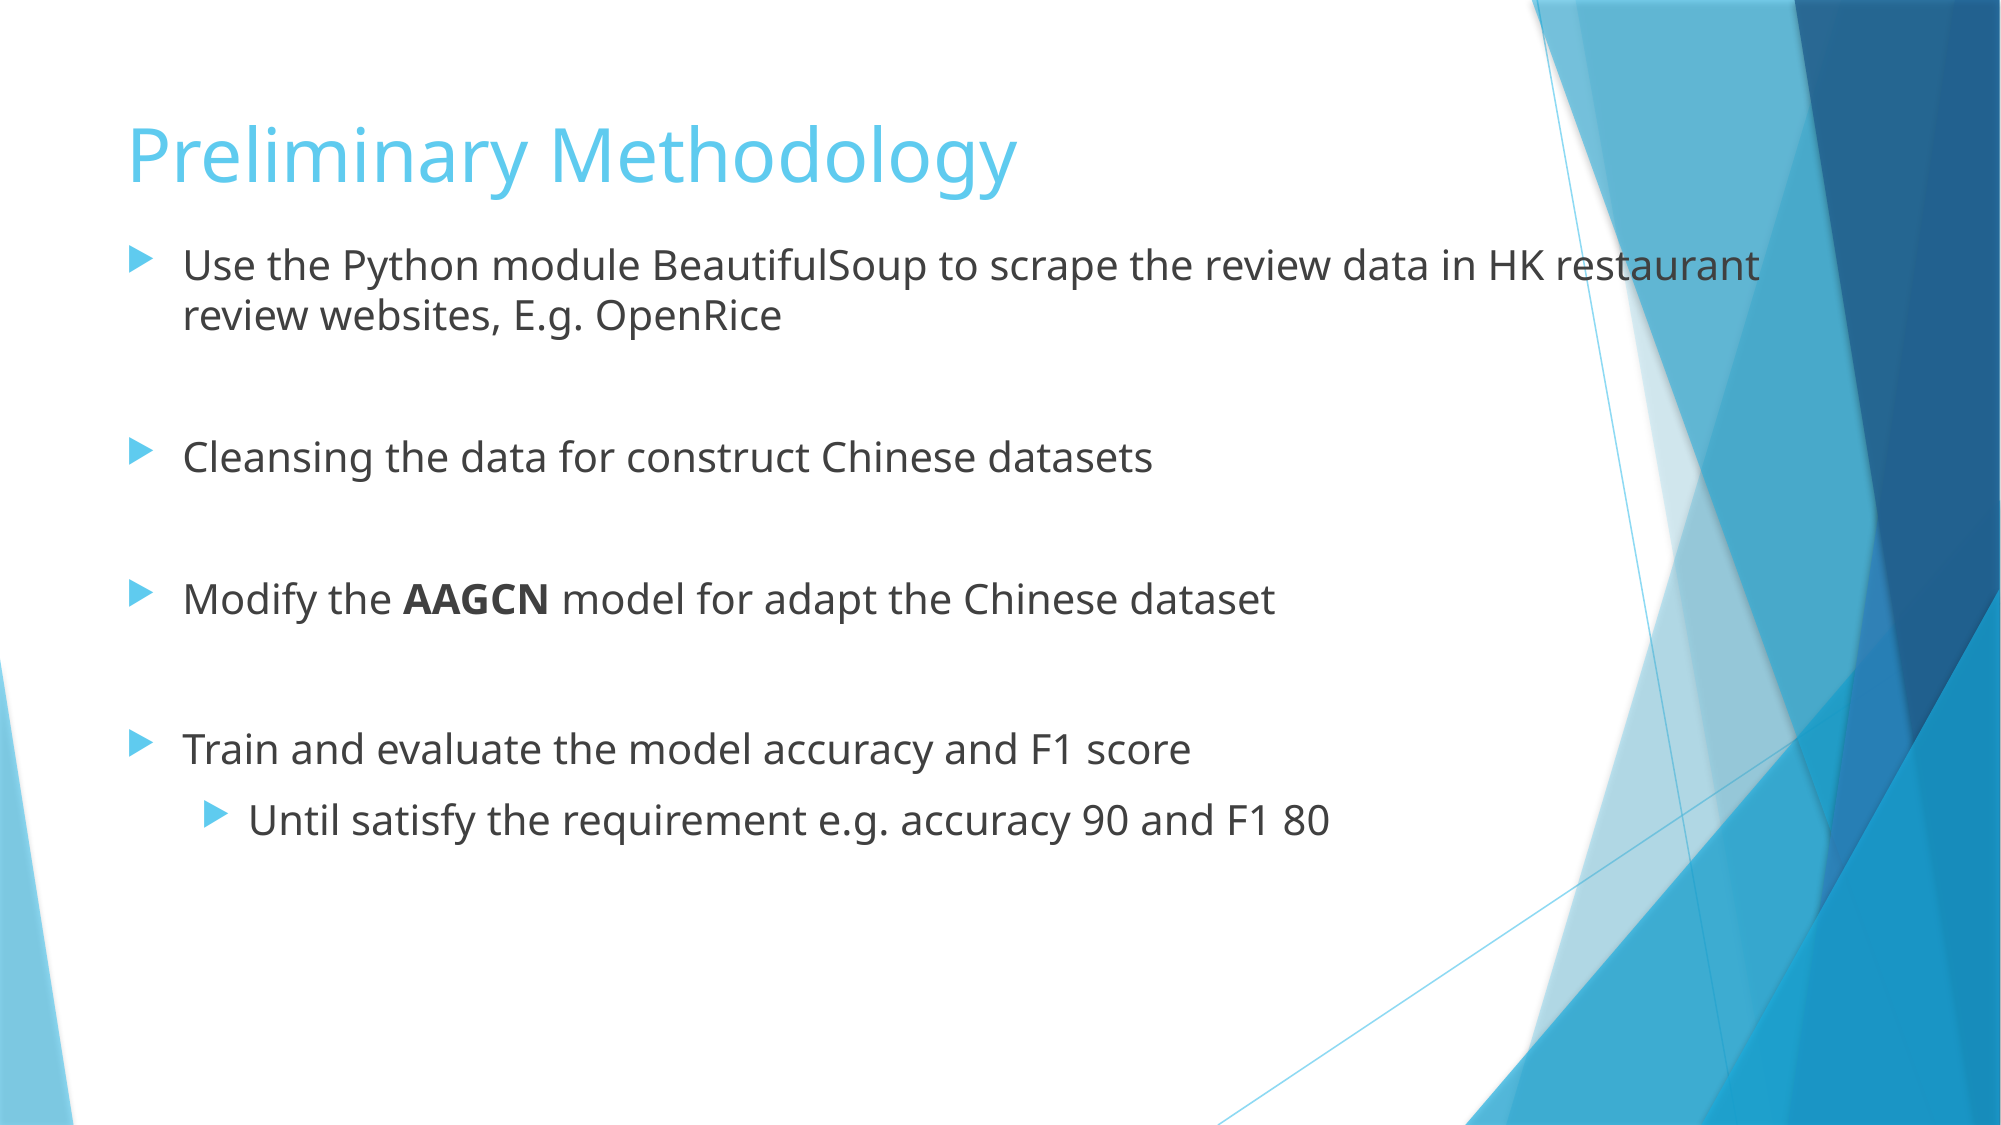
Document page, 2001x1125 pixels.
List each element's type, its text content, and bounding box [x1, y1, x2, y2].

title Preliminary Methodology [111, 99, 1522, 231]
list Use the Python module BeautifulSoup to scrape the review data in HK restaurant review websites, E.g. OpenRice Cleansing the data for construct Chinese datasets Modify the AAGCN model for adapt the Chinese dataset Train and evaluate the model accuracy and F1 score Until satisfy the requirement e.g. accuracy 90 and F1 80 [111, 231, 1814, 1098]
